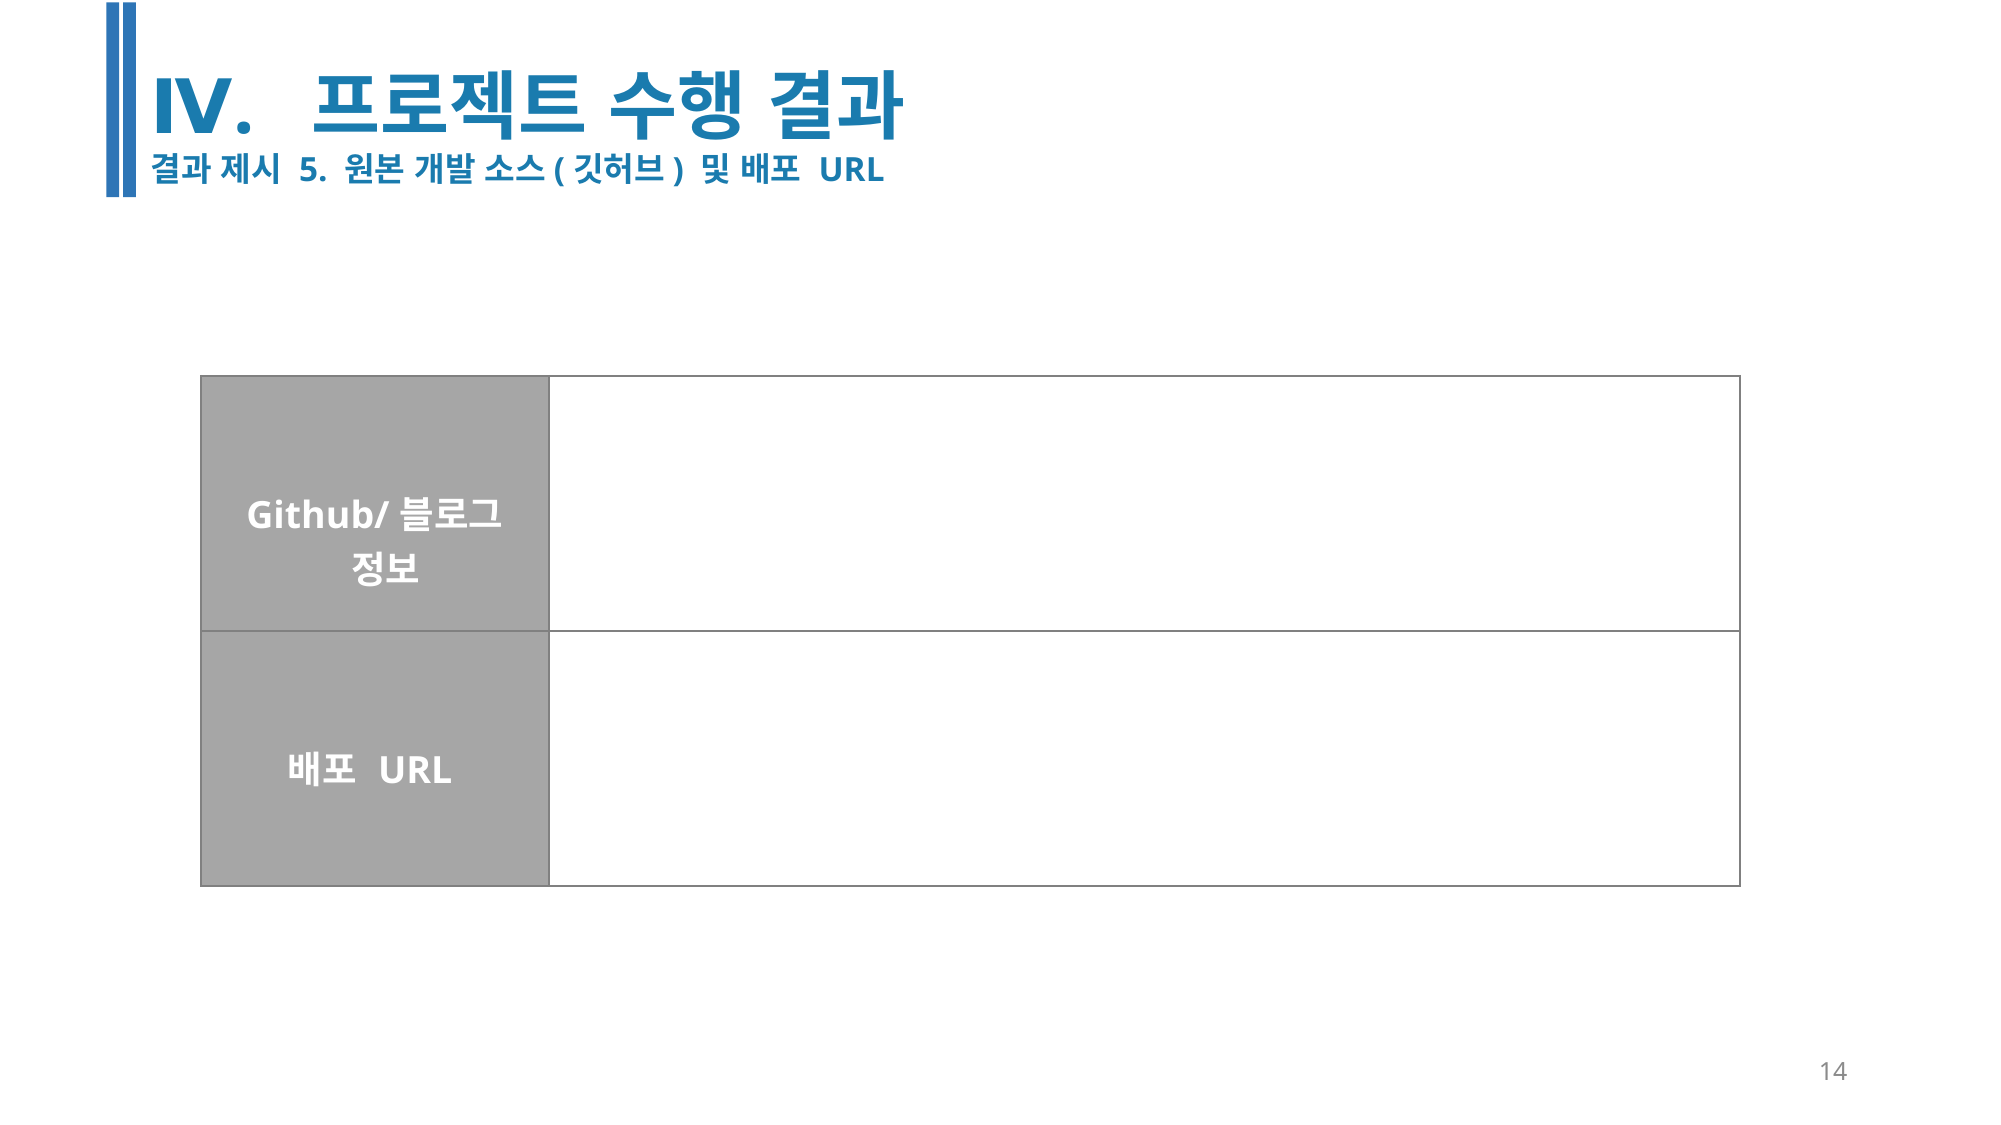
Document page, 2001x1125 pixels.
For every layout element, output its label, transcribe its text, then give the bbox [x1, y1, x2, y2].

table_header [550, 377, 1739, 630]
slide_number 14 [1412, 1042, 1863, 1103]
table_cell 배포 URL [202, 632, 548, 885]
table_cell [550, 632, 1739, 885]
table_header Github/블로그 정보 [202, 377, 548, 630]
text_box Ⅳ. 프로젝트 수행 결과 결과 제시 5. 원본 개발 소스(깃허브) 및 배포 URL [136, 50, 1252, 196]
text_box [106, 2, 136, 198]
